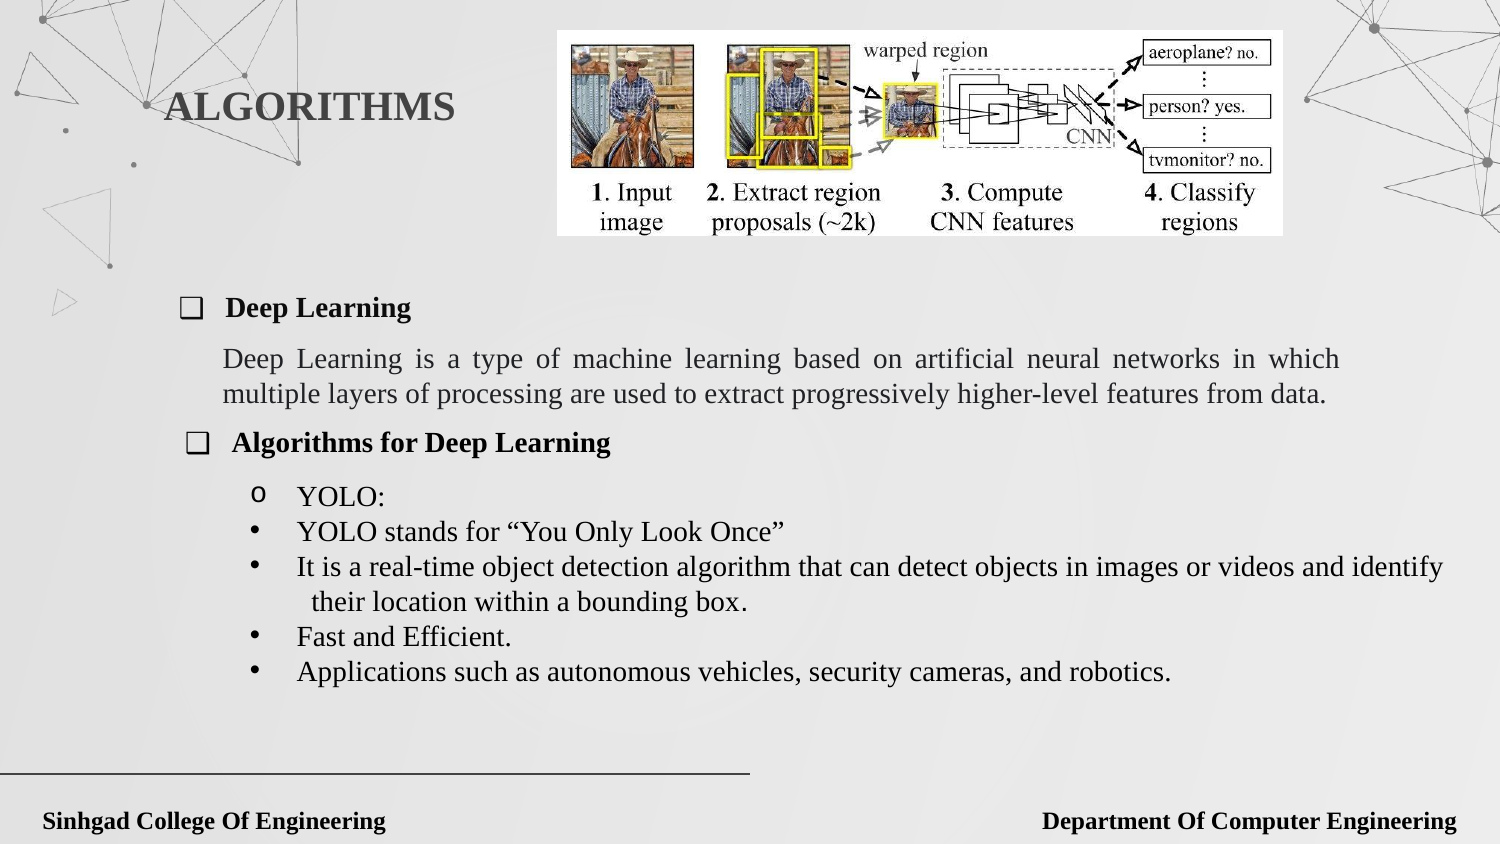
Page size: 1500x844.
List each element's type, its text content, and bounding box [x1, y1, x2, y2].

title Deep Learning [0, 285, 427, 339]
text_box Sinhgad College Of Engineering Department Of Computer Engineering [0, 796, 1500, 842]
picture [0, 0, 1500, 796]
title ALGORITHMS [0, 63, 551, 219]
text_box Algorithms for Deep Learning [169, 415, 920, 466]
text_box Deep Learning is a type of machine learning based on artificial neural networks in which multiple layers of processing are used to extract progressively higher-level features from data. [207, 371, 1357, 425]
text_box YOLO: YOLO stands for “You Only Look Once” It is a real-time object detection algorithm that can detect objects in images or videos and identify their location within a bounding box. Fast and Efficient. Applications such as autonomous vehicles, security cameras, and robotics. [234, 469, 1466, 730]
